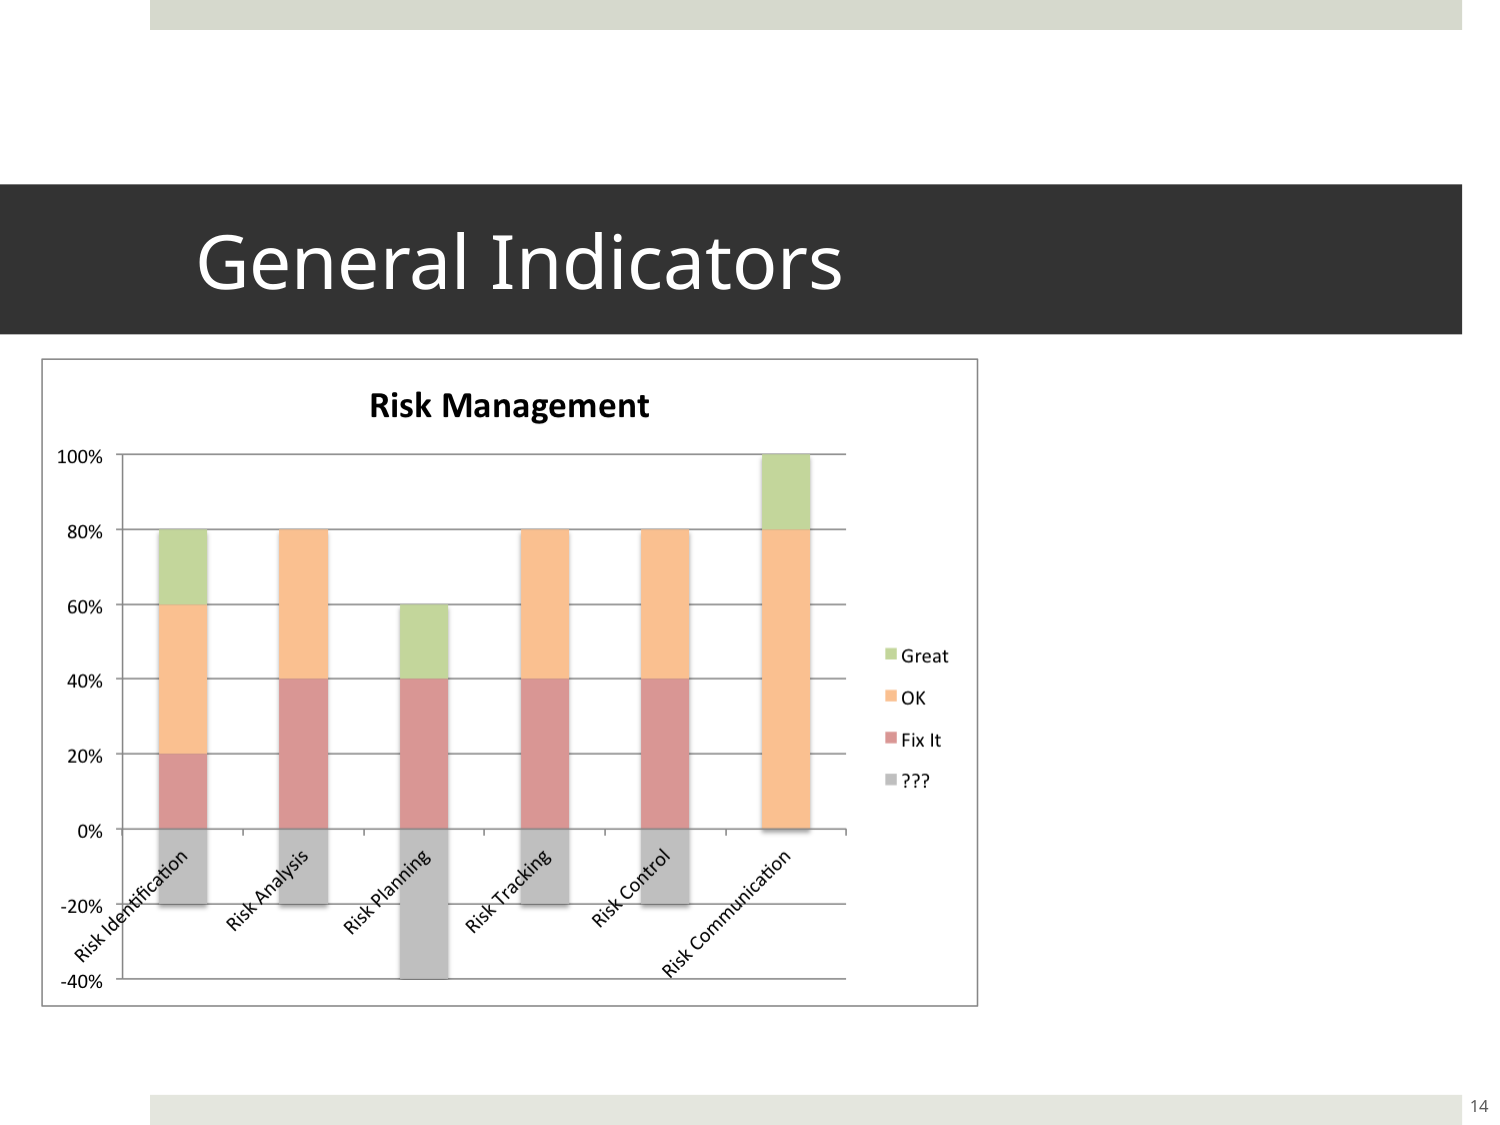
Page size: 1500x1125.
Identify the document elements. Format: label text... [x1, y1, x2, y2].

slide_number 14 [1441, 1077, 1500, 1125]
title General Indicators [0, 184, 1463, 335]
picture [40, 357, 980, 1007]
